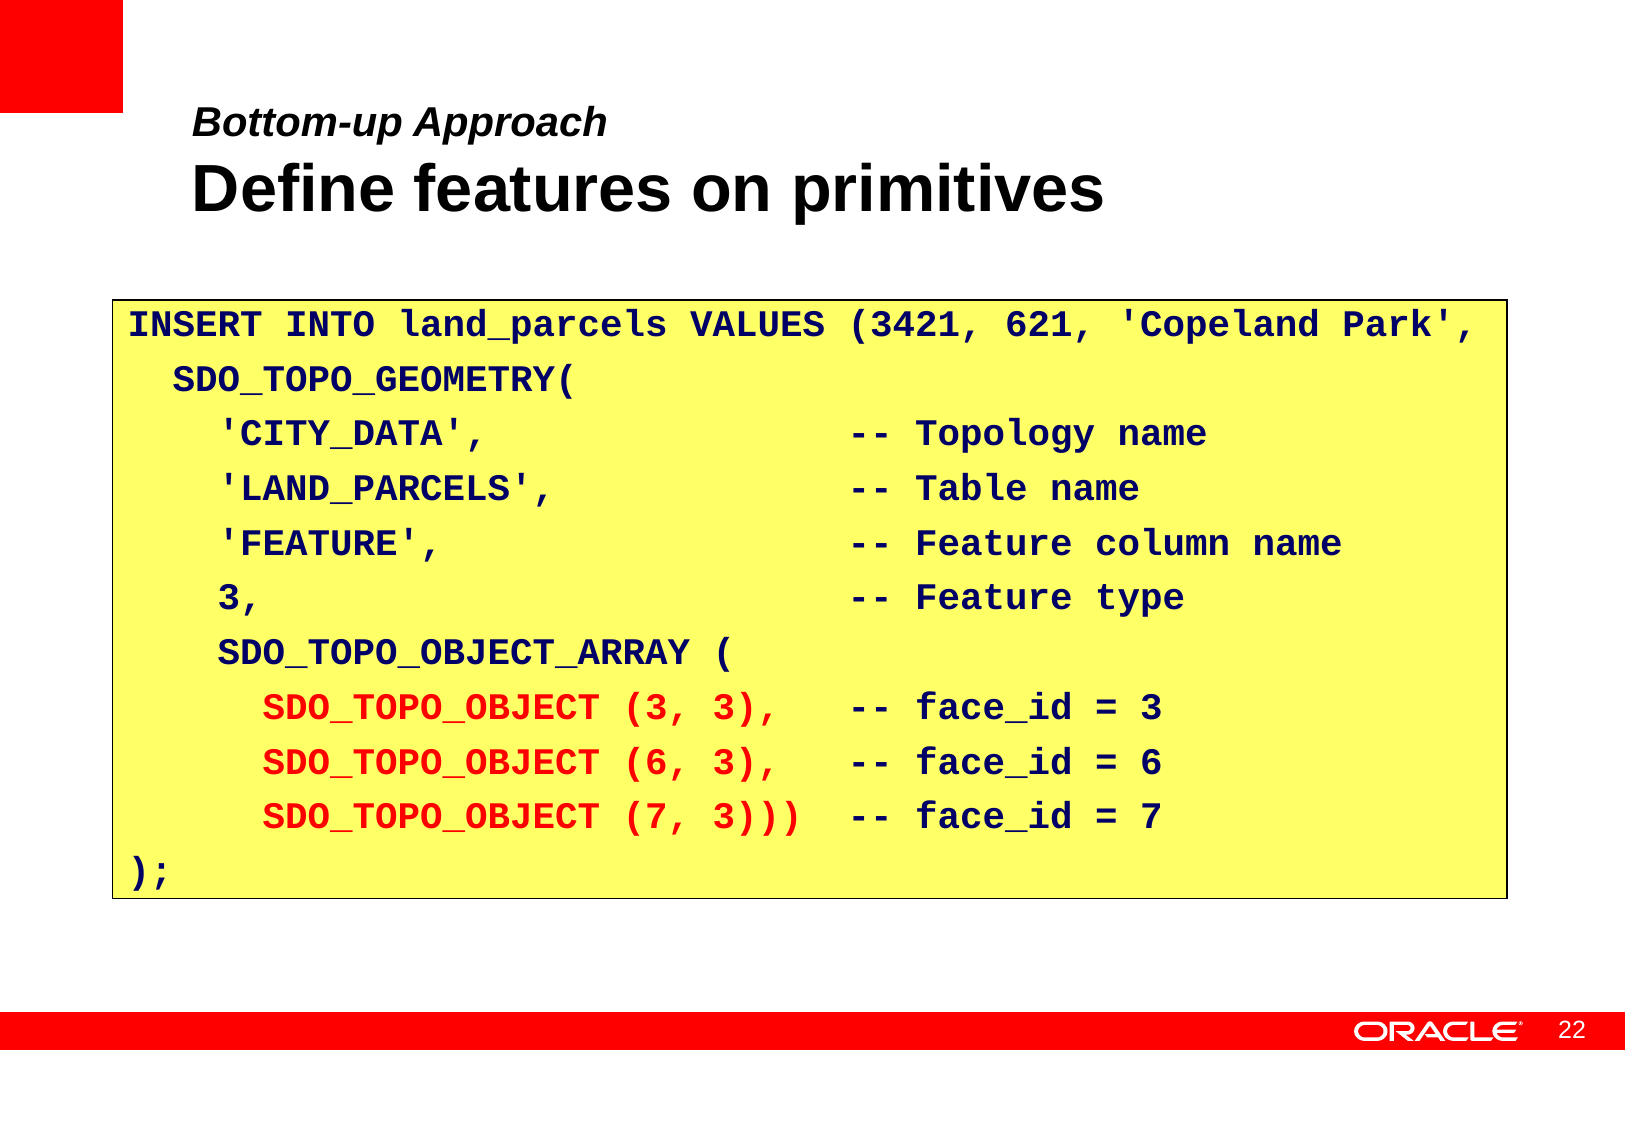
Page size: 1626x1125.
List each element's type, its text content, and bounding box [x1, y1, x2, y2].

picture [0, 0, 123, 113]
title Bottom-up Approach Define features on primitives [191, 94, 1444, 183]
text_box INSERT INTO land_parcels VALUES (3421, 621, 'Copeland Park', SDO_TOPO_GEOMETRY( 'CITY_DATA', -- Topology name 'LAND_PARCELS', -- Table name 'FEATURE', -- Feature column name 3, -- Feature type SDO_TOPO_OBJECT_ARRAY ( SDO_TOPO_OBJECT (3, 3), -- face_id = 3 SDO_TOPO_OBJECT (6, 3), -- face_id = 6 SDO_TOPO_OBJECT (7, 3))) -- face_id = 7 ); [112, 299, 1508, 899]
picture [0, 1012, 1625, 1050]
